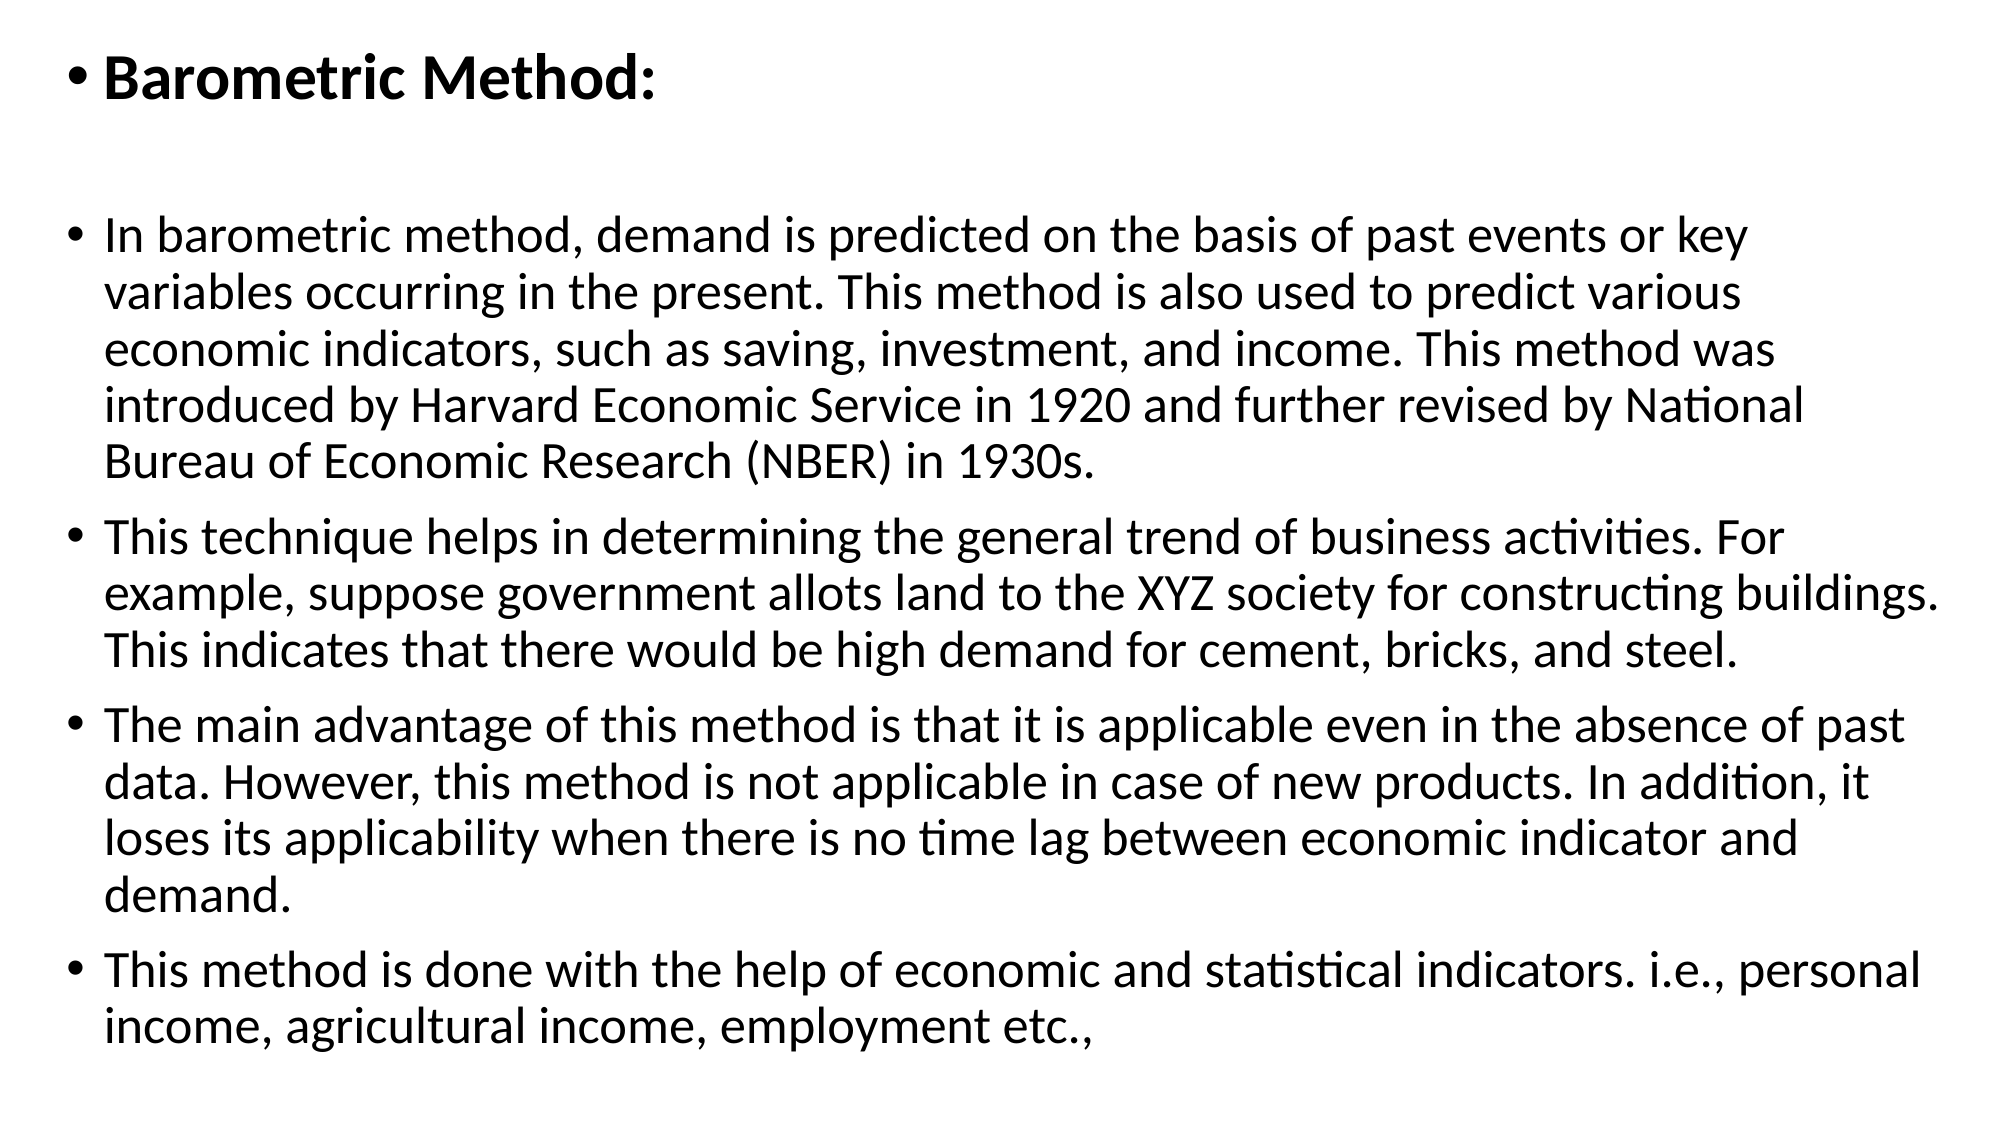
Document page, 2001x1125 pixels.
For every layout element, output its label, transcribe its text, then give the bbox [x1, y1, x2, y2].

list Barometric Method: In barometric method, demand is predicted on the basis of past events or key variables occurring in the present. This method is also used to predict various economic indicators, such as saving, investment, and income. This method was introduced by Harvard Economic Service in 1920 and further revised by National Bureau of Economic Research (NBER) in 1930s. This technique helps in determining the general trend of business activities. For example, suppose government allots land to the XYZ society for constructing buildings. This indicates that there would be high demand for cement, bricks, and steel. The main advantage of this method is that it is applicable even in the absence of past data. However, this method is not applicable in case of new products. In addition, it loses its applicability when there is no time lag between economic indicator and demand. This method is done with the help of economic and statistical indicators. i.e., personal income, agricultural income, employment etc., [51, 35, 1963, 1080]
